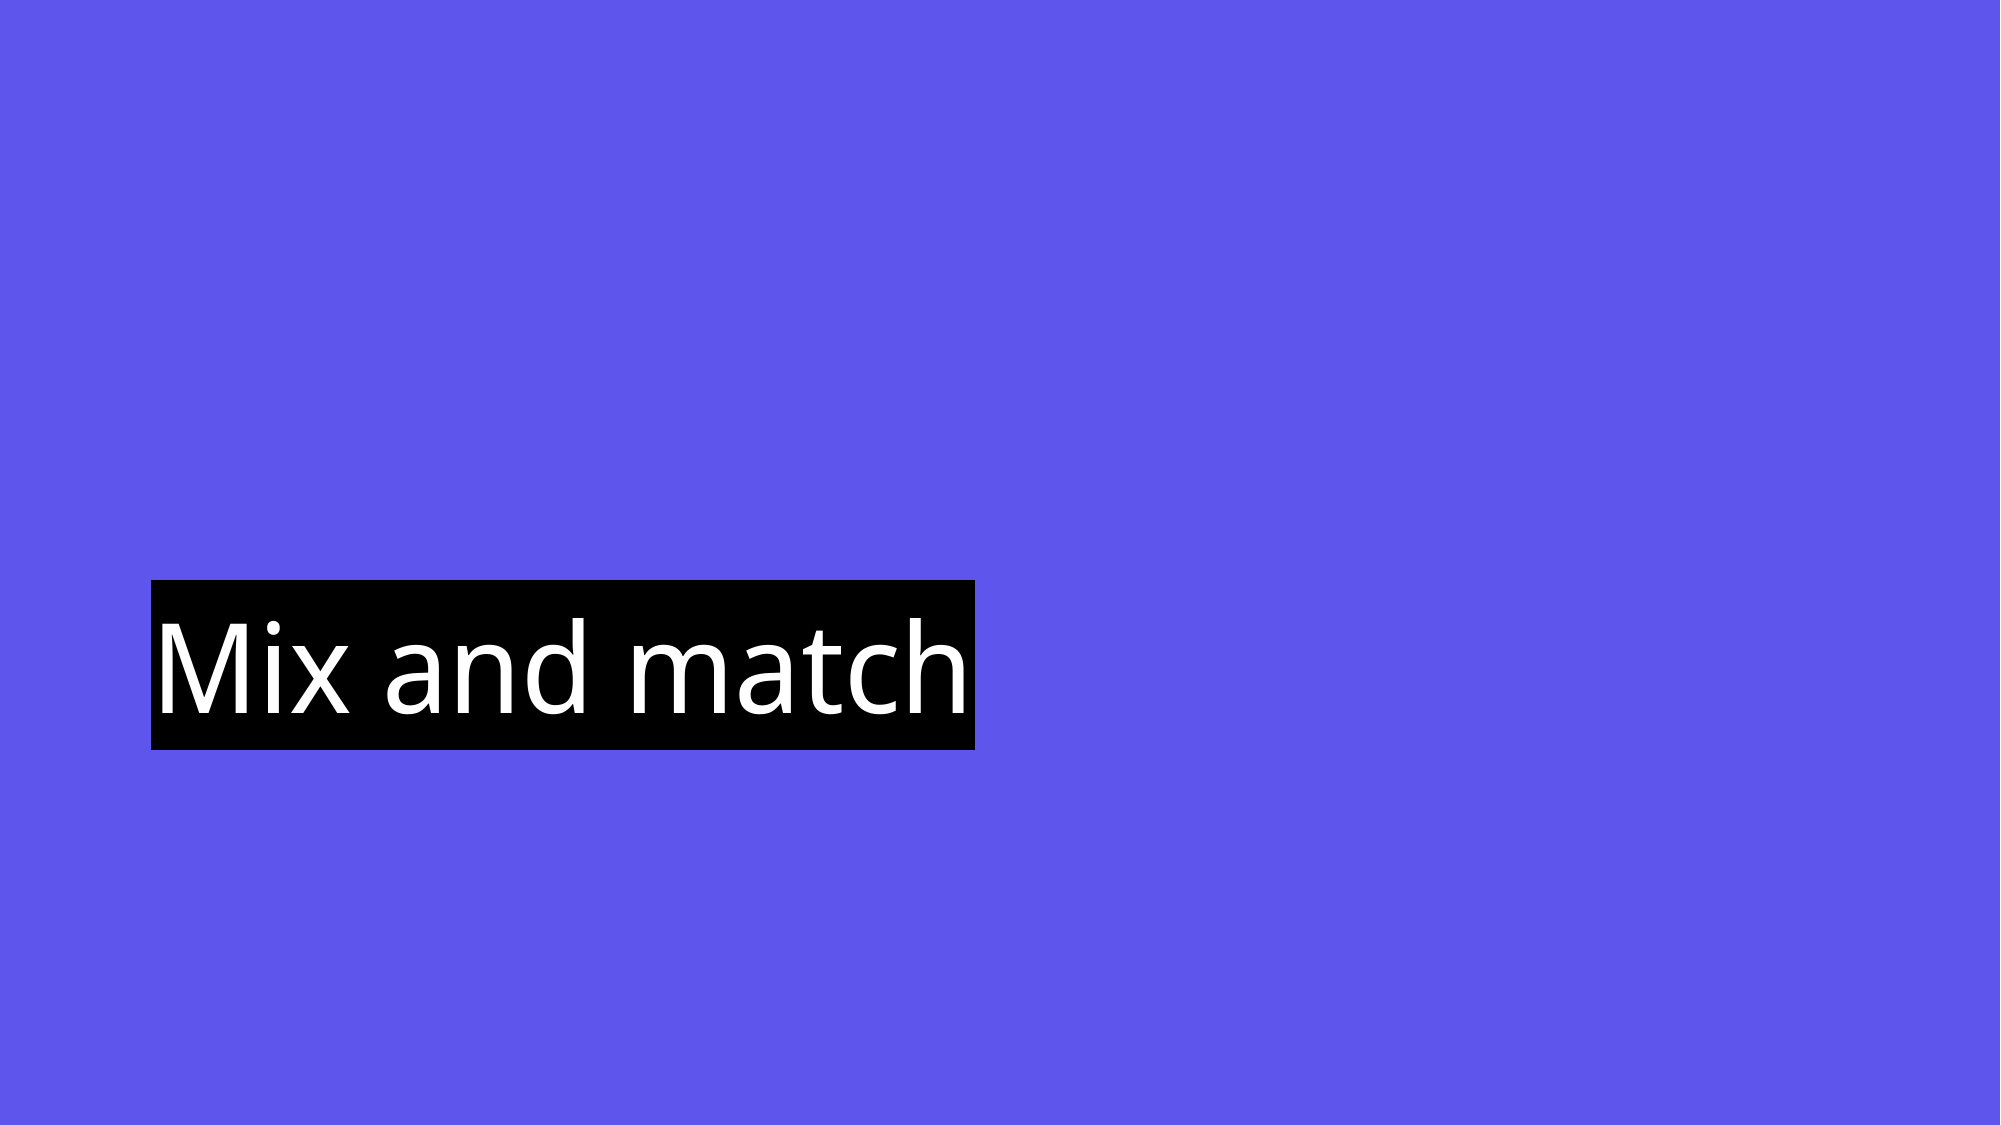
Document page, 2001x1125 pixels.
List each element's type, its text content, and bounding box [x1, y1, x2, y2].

title Mix and match [136, 280, 1862, 749]
